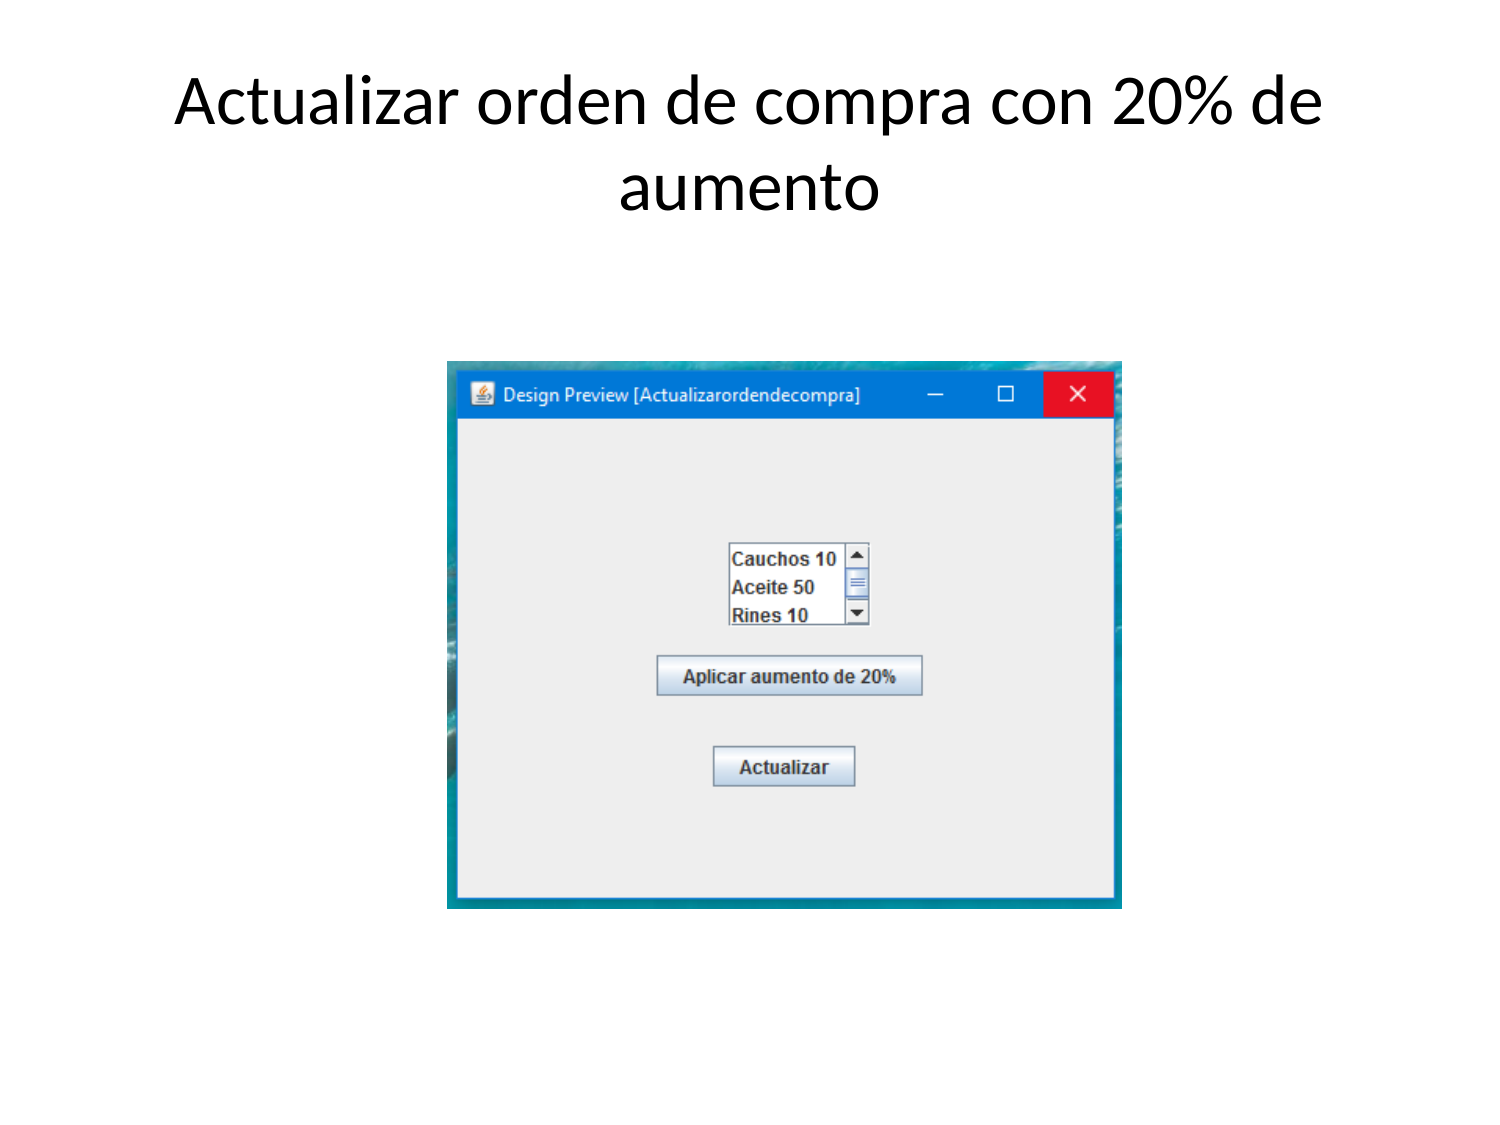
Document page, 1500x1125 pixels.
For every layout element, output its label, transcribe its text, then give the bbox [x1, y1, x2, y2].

title Actualizar orden de compra con 20% de aumento [75, 45, 1425, 233]
picture [447, 361, 1122, 909]
